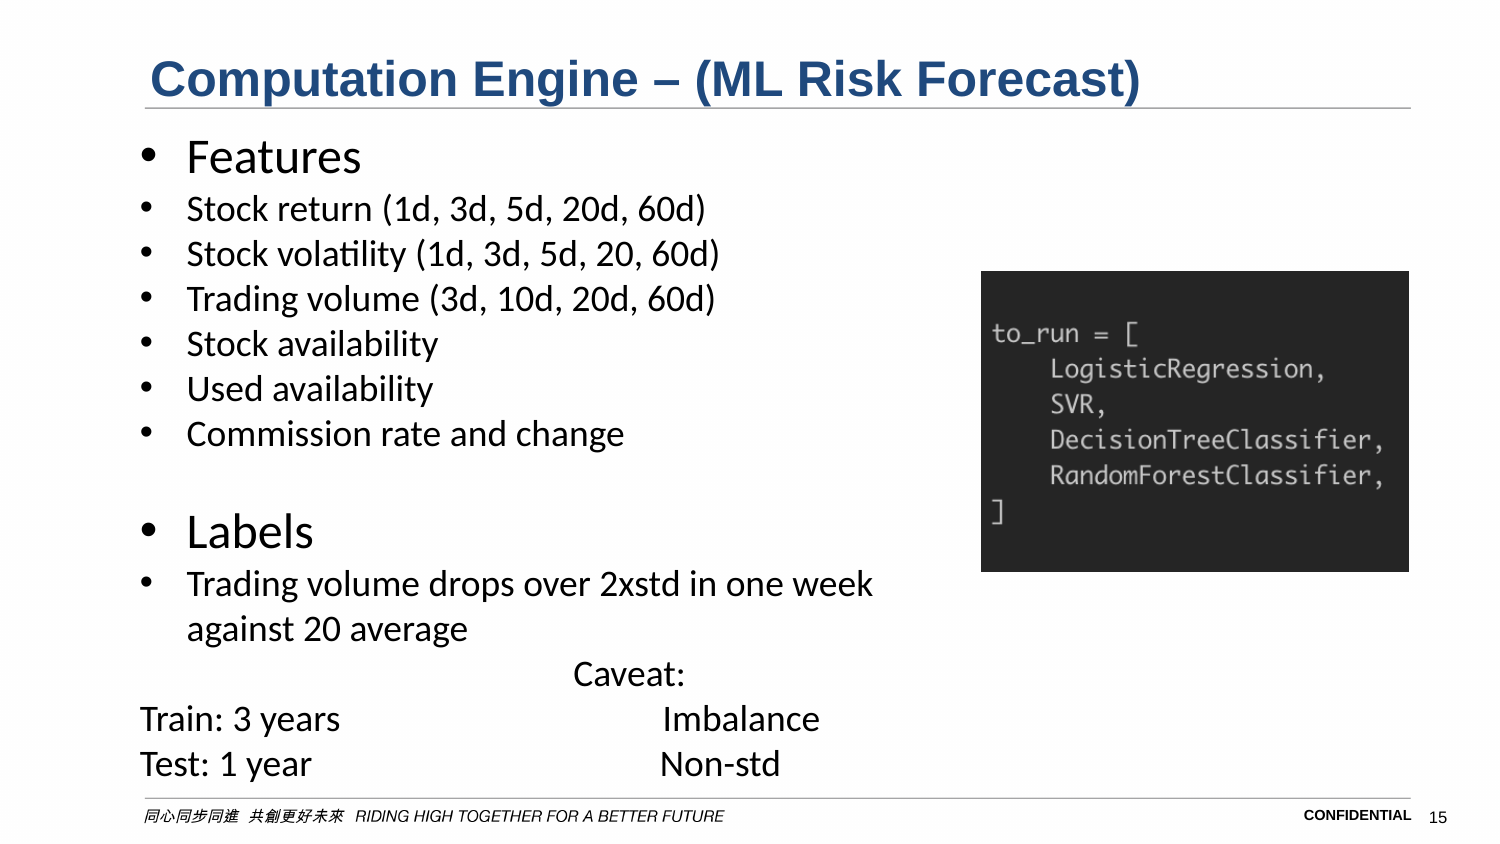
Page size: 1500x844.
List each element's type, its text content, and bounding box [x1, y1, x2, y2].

footer CONFIDENTIAL [985, 791, 1425, 837]
text_box Features Stock return (1d, 3d, 5d, 20d, 60d) Stock volatility (1d, 3d, 5d, 20, 60d) Trading volume (3d, 10d, 20d, 60d) Stock availability Used availability Commission rate and change Labels Trading volume drops over 2xstd in one week against 20 average Caveat: Train: 3 years Imbalance Test: 1 year Non-std [125, 116, 925, 837]
picture [0, 0, 1500, 844]
title Computation Engine – (ML Risk Forecast) [137, 40, 1315, 110]
